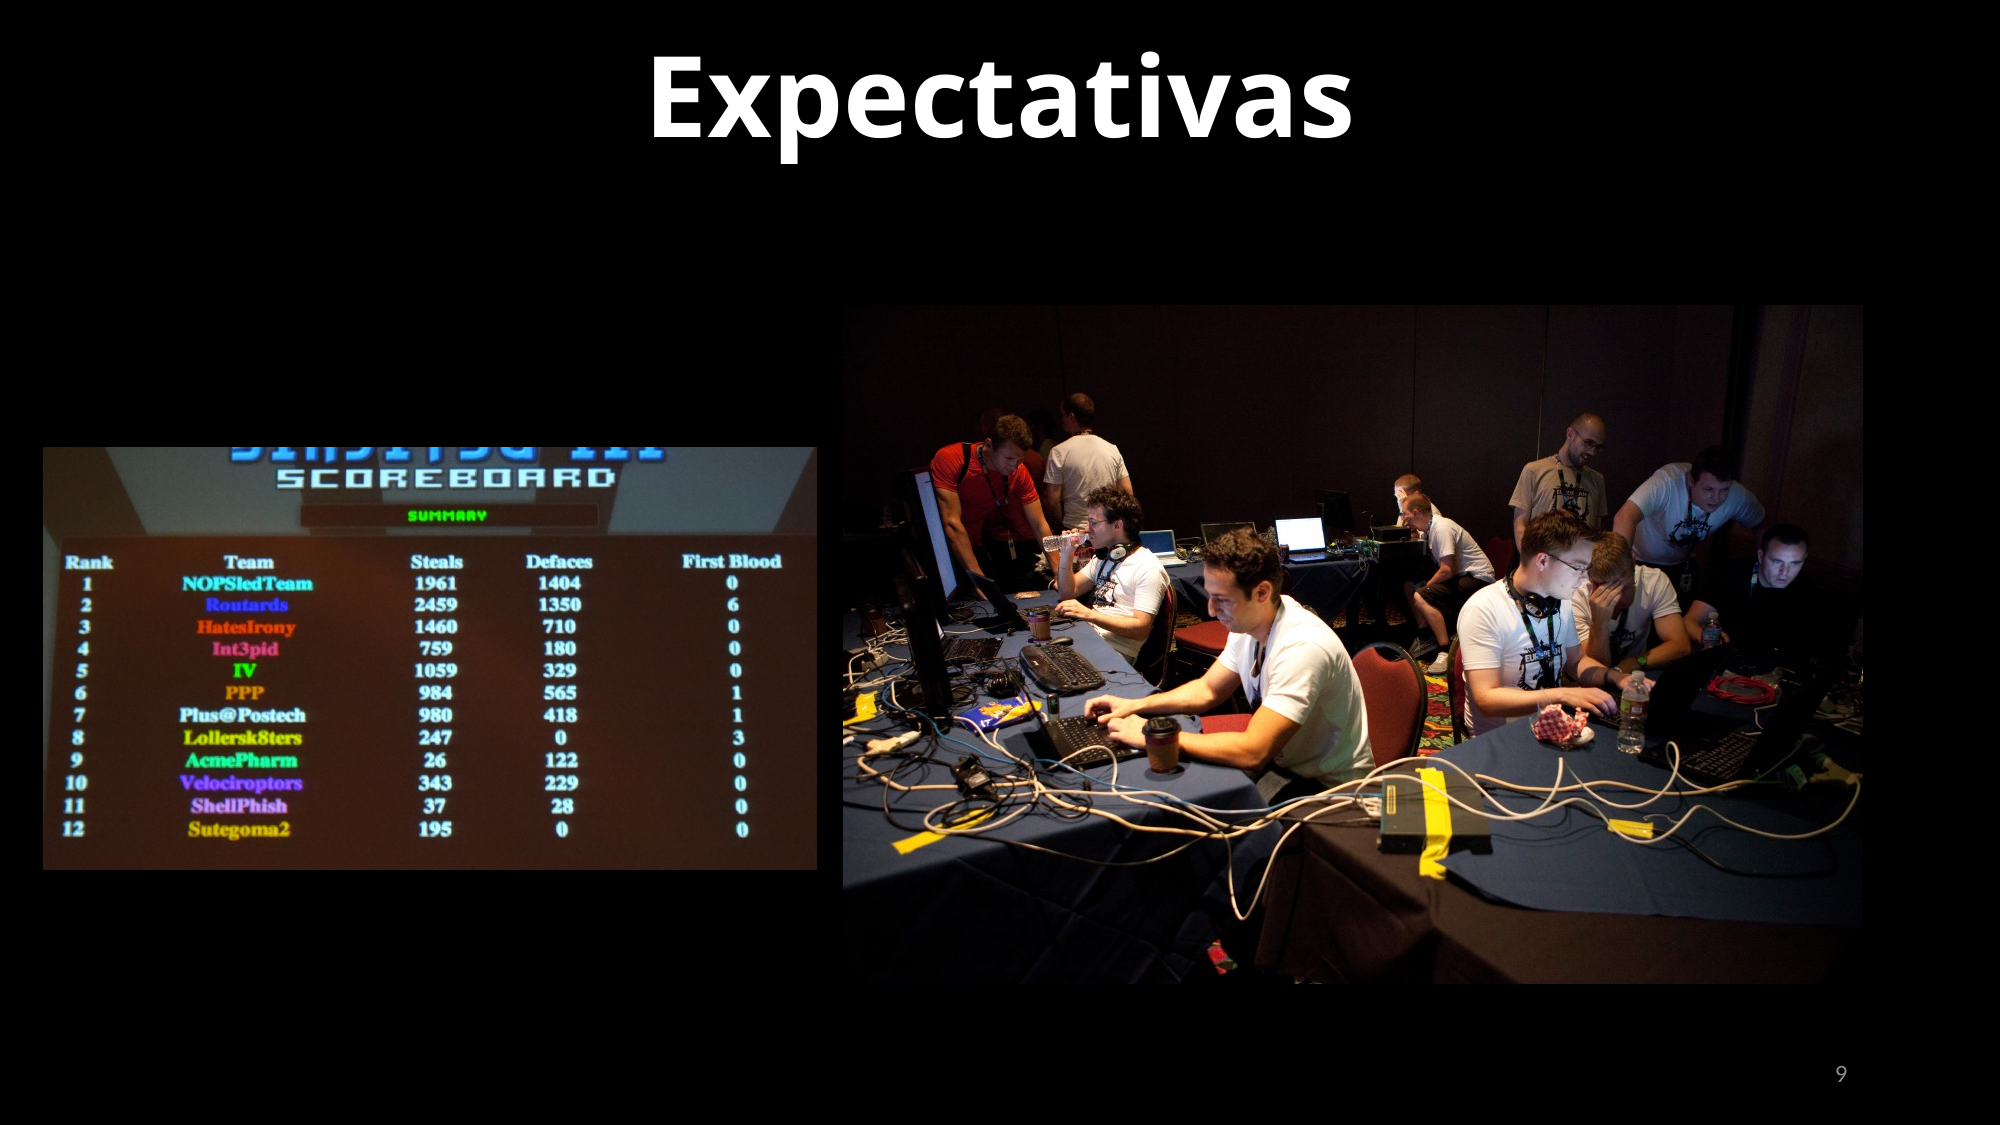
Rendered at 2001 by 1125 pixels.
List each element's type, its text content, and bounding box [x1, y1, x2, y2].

picture [42, 447, 817, 870]
slide_number 9 [1412, 1042, 1863, 1103]
text_box Expectativas [0, 17, 2000, 167]
picture [843, 305, 1863, 985]
